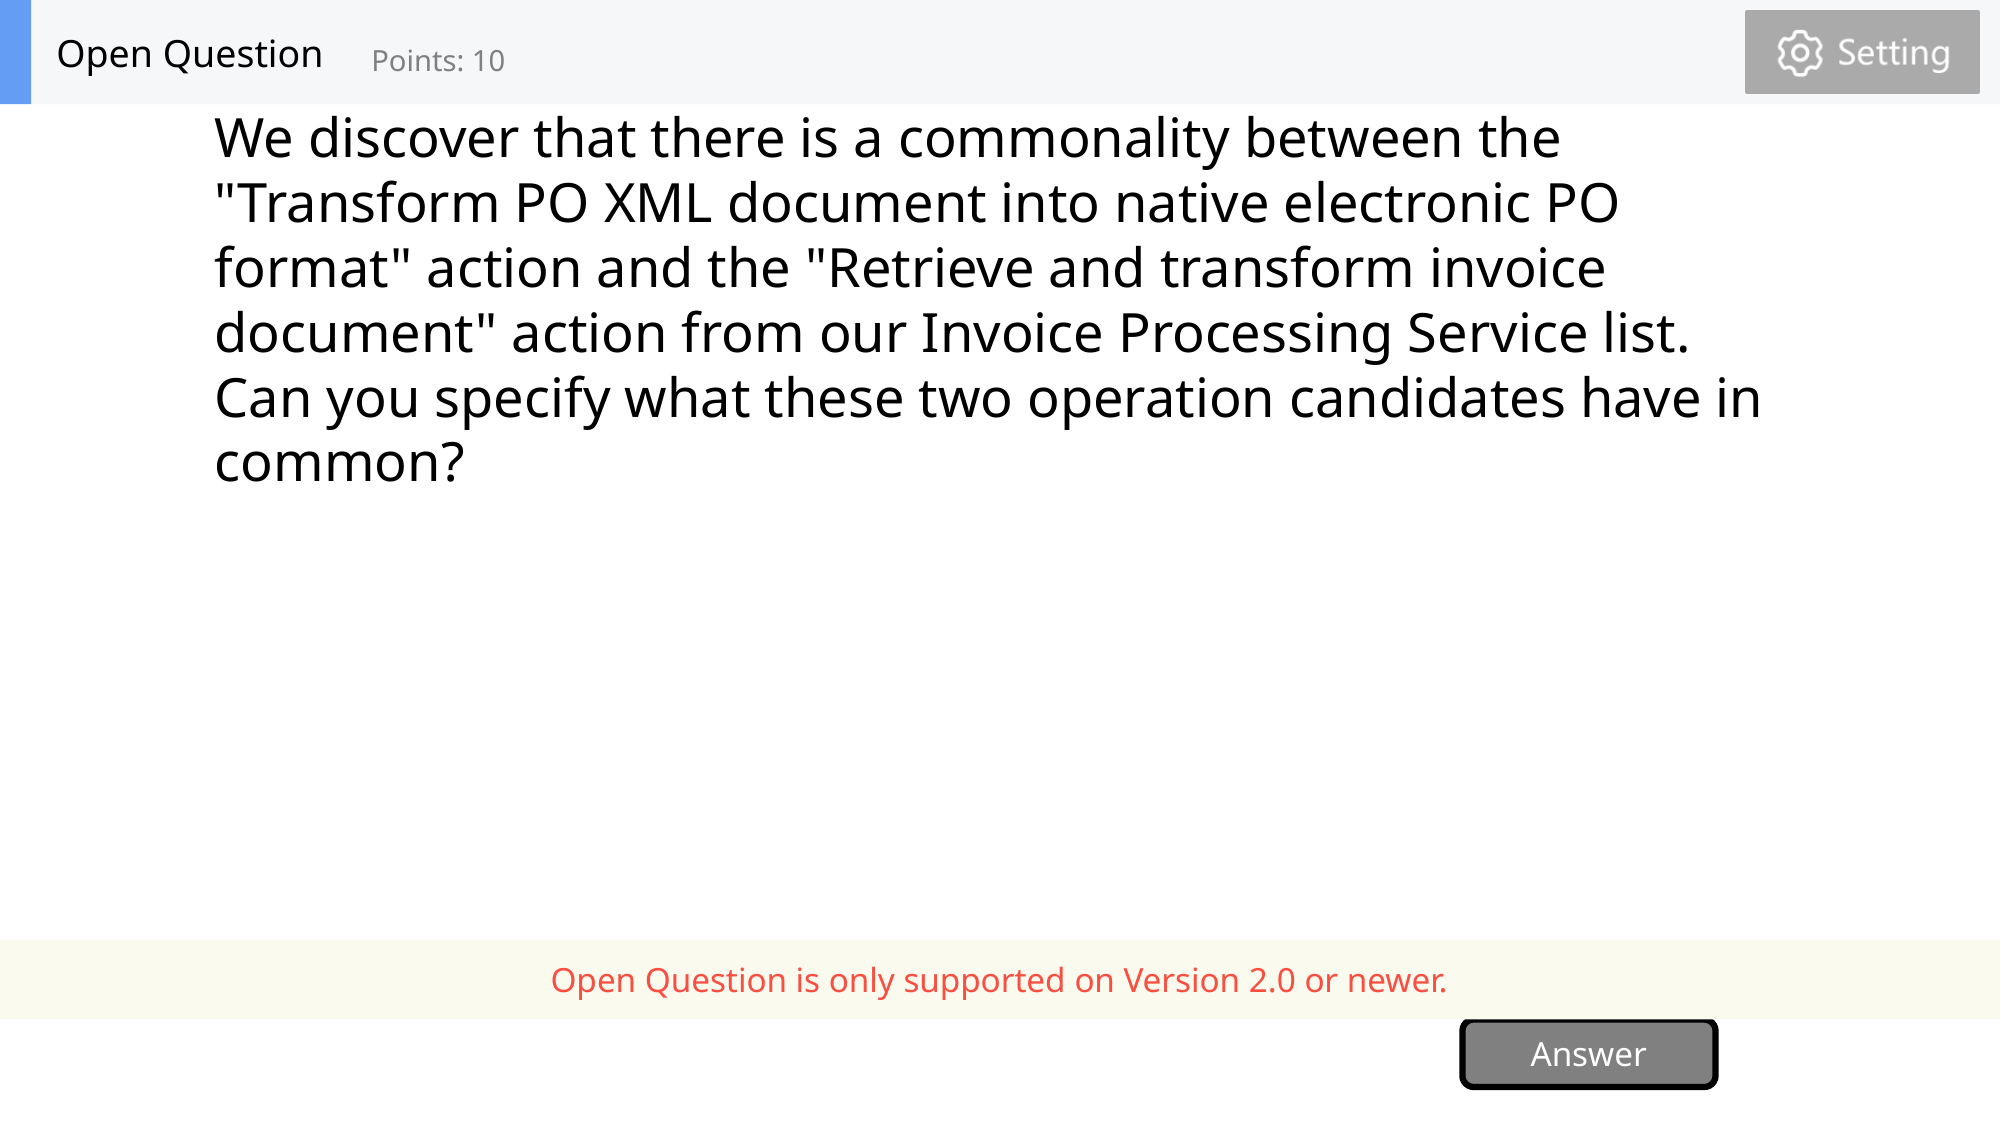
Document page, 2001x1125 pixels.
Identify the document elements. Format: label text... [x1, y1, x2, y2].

text_box We discover that there is a commonality between the "Transform PO XML document into native electronic PO format" action and the "Retrieve and transform invoice document" action from our Invoice Processing Service list. Can you specify what these two operation candidates have in common? [200, 122, 1800, 474]
picture [1745, 10, 1980, 94]
text_box Open Question is only supported on Version 2.0 or newer. [0, 938, 2000, 1021]
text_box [0, 0, 2000, 105]
text_box Answer [1461, 1021, 1717, 1089]
